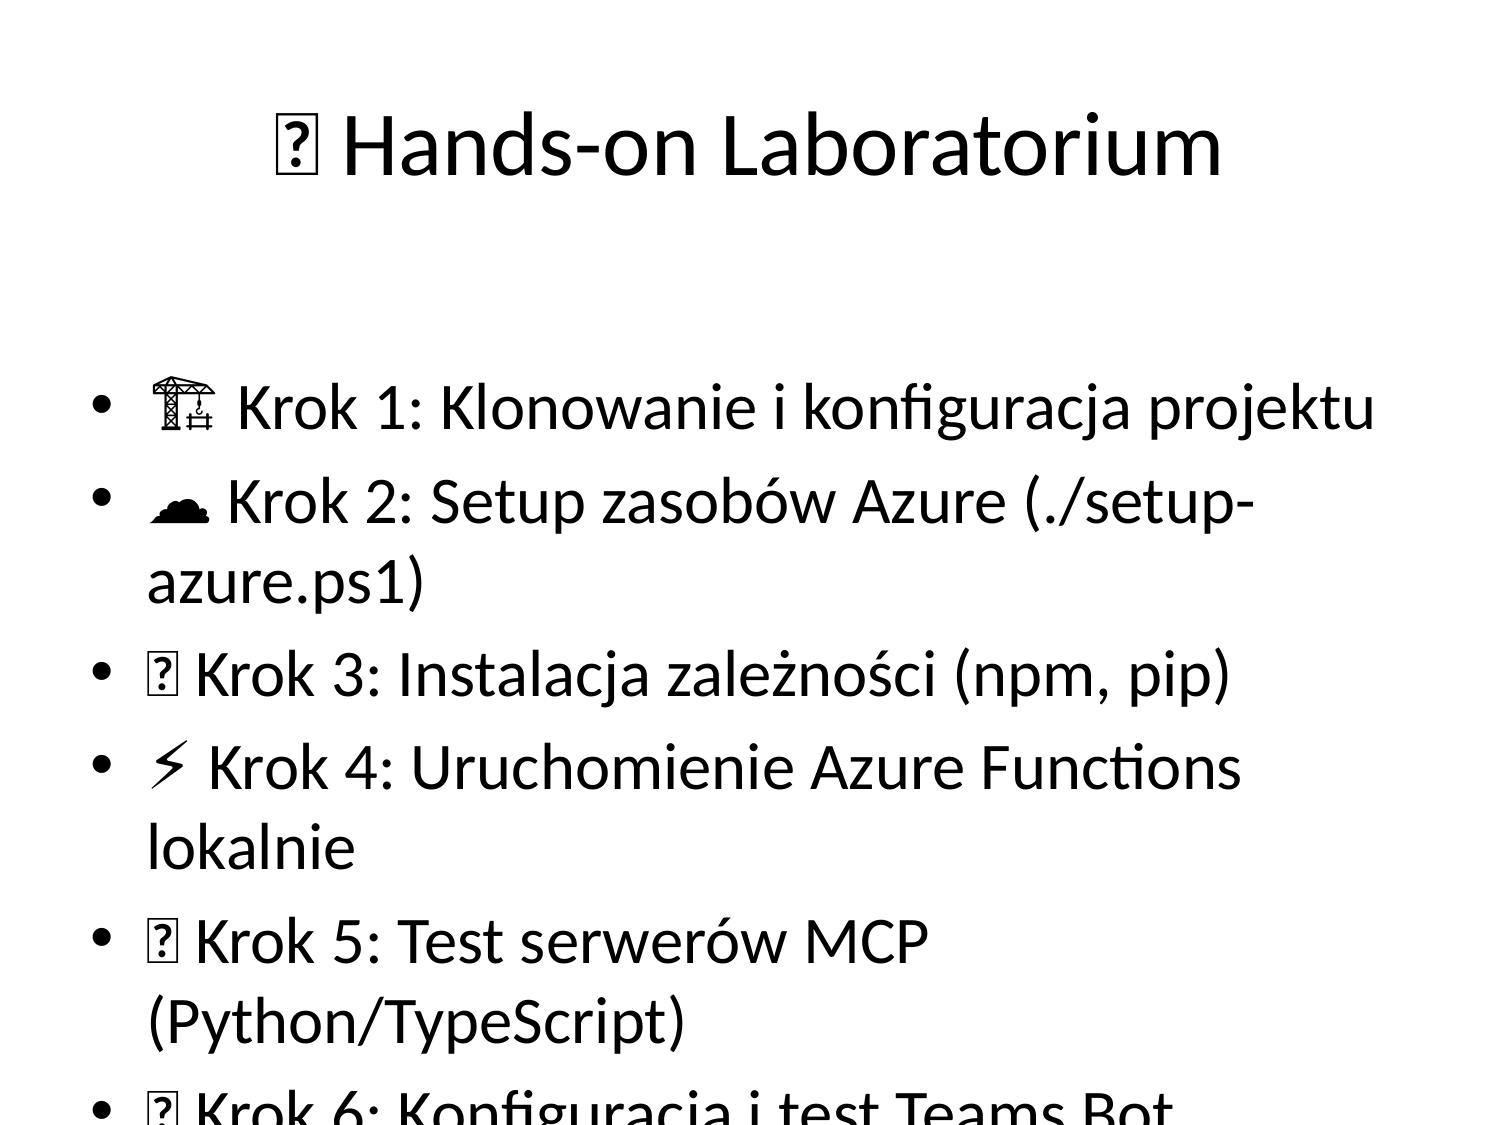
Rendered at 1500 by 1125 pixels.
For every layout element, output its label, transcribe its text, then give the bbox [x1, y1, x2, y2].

title 🧪 Hands-on Laboratorium [75, 45, 1425, 233]
list 🏗️ Krok 1: Klonowanie i konfiguracja projektu ☁️ Krok 2: Setup zasobów Azure (./setup-azure.ps1) 💾 Krok 3: Instalacja zależności (npm, pip) ⚡ Krok 4: Uruchomienie Azure Functions lokalnie 🐍 Krok 5: Test serwerów MCP (Python/TypeScript) 🤖 Krok 6: Konfiguracja i test Teams Bot 📱 Krok 7: Integracja z Microsoft Teams 🚀 Krok 8: Test scenariuszy deployment 🔧 Krok 9: Troubleshooting i optymalizacja 🎯 Krok 10: Własne rozszerzenia MCP [75, 262, 1425, 1005]
